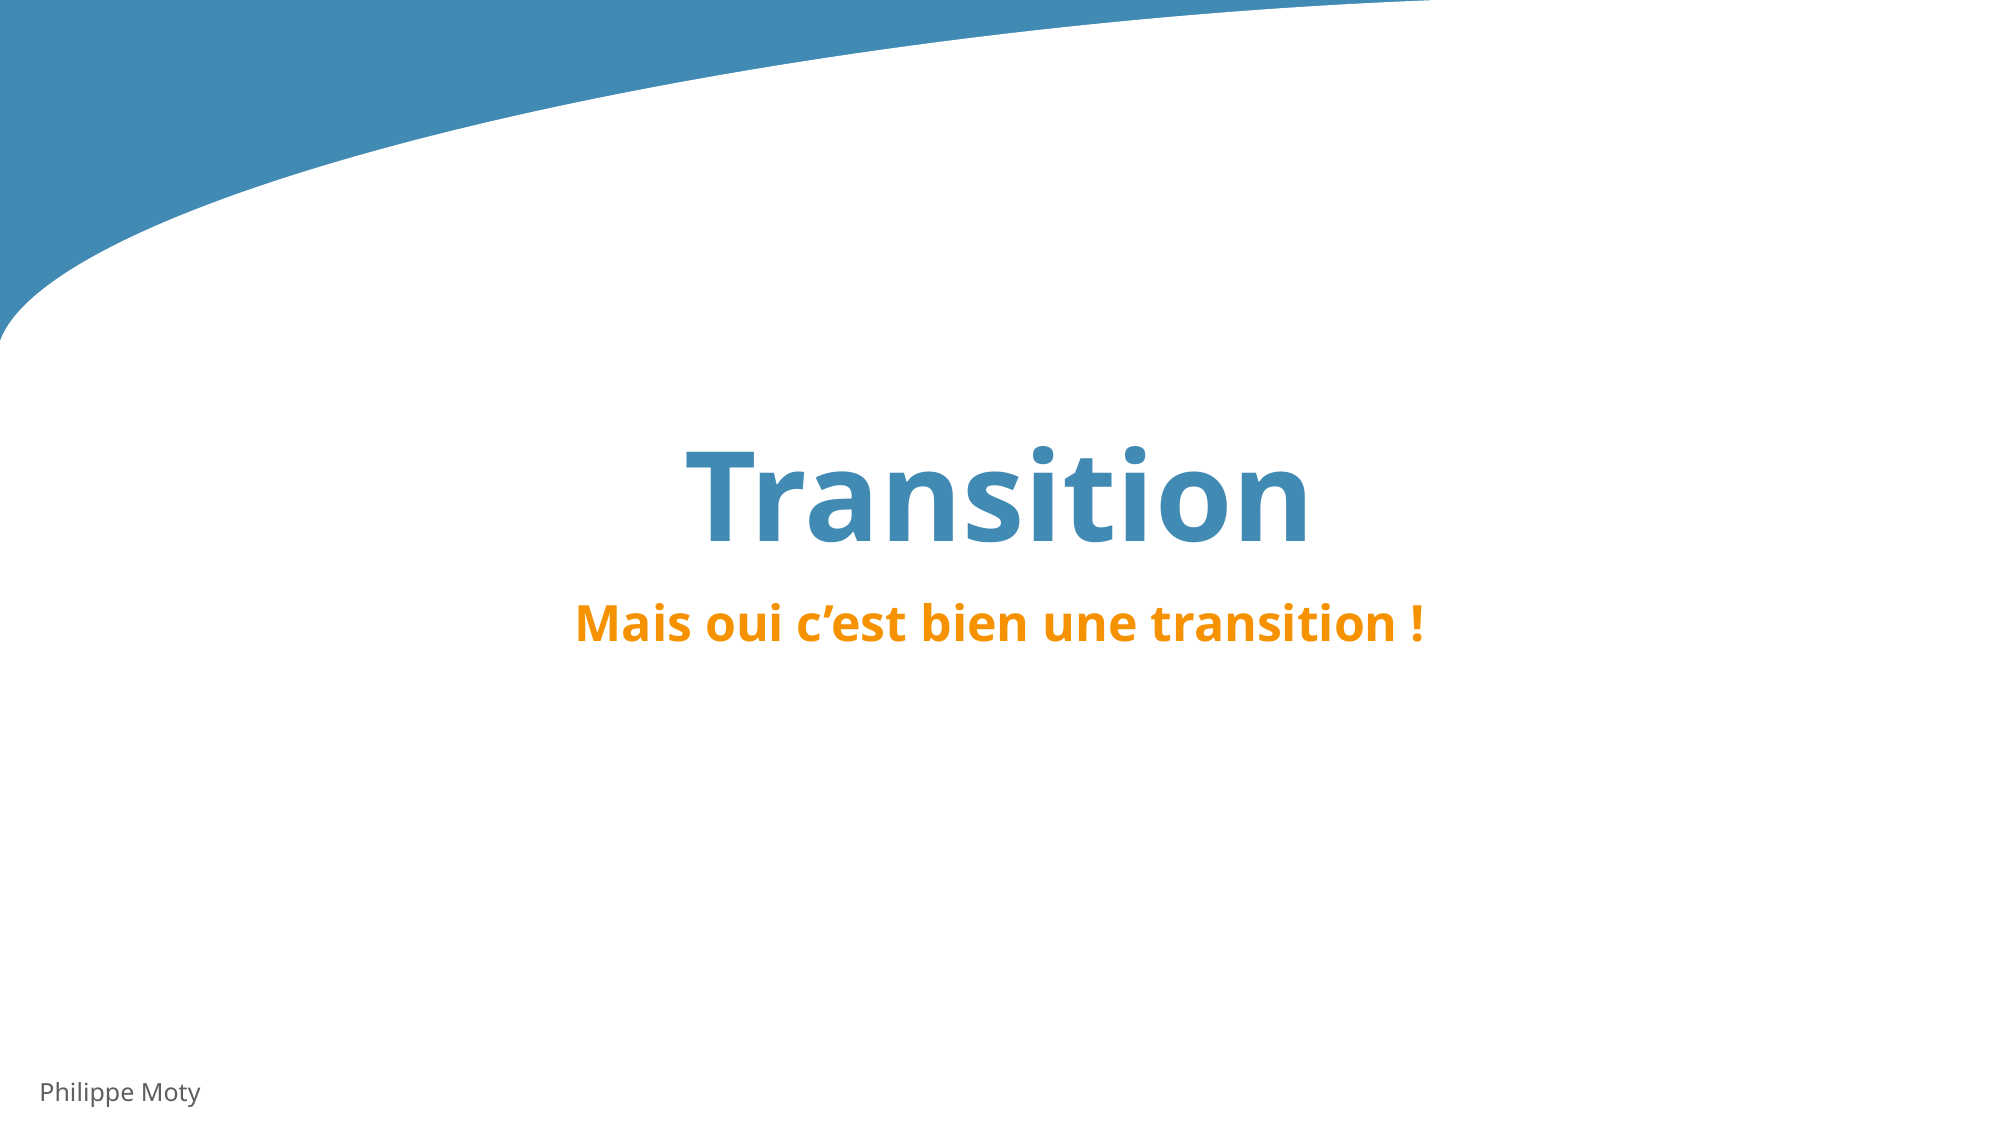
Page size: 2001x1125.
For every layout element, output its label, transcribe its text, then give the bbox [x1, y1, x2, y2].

title Transition [249, 184, 1750, 576]
subtitle Mais oui c’est bien une transition ! [249, 590, 1750, 863]
